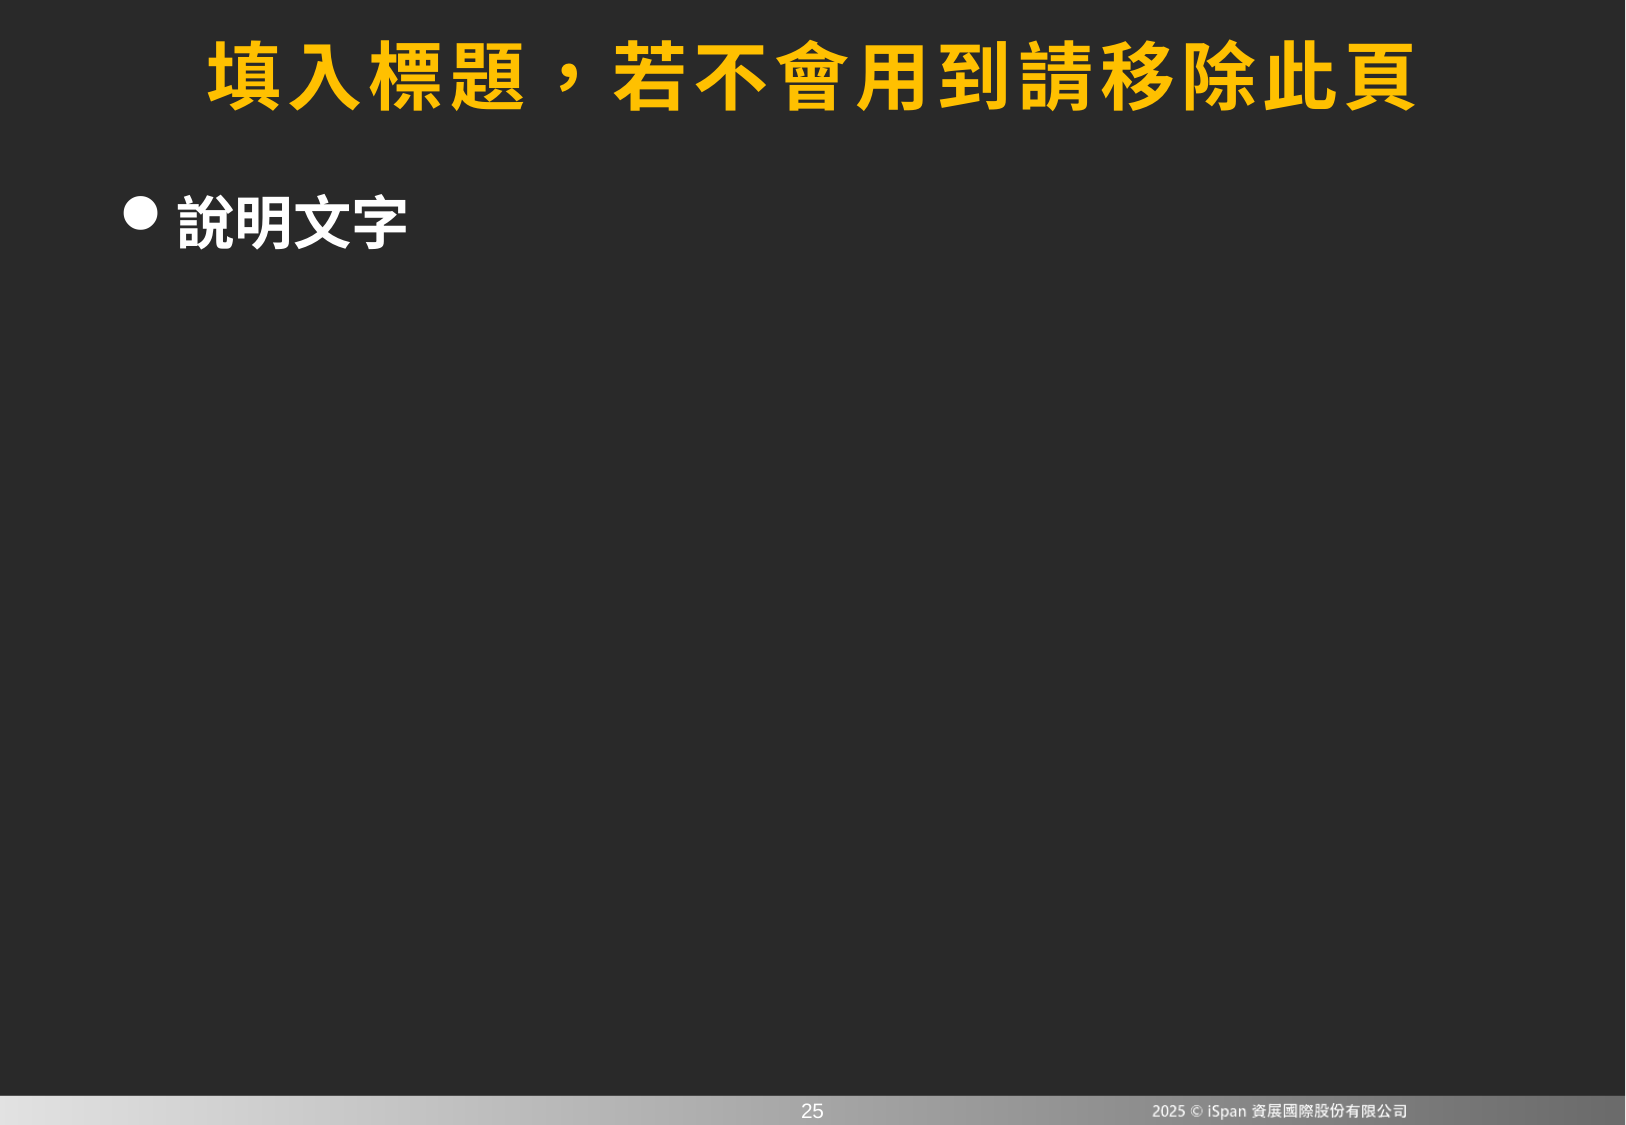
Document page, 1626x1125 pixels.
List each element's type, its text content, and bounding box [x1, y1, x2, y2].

picture [0, 0, 1626, 1125]
title 填入標題，若不會用到請移除此頁 [103, 12, 1522, 138]
list 說明文字 [103, 178, 1522, 1024]
